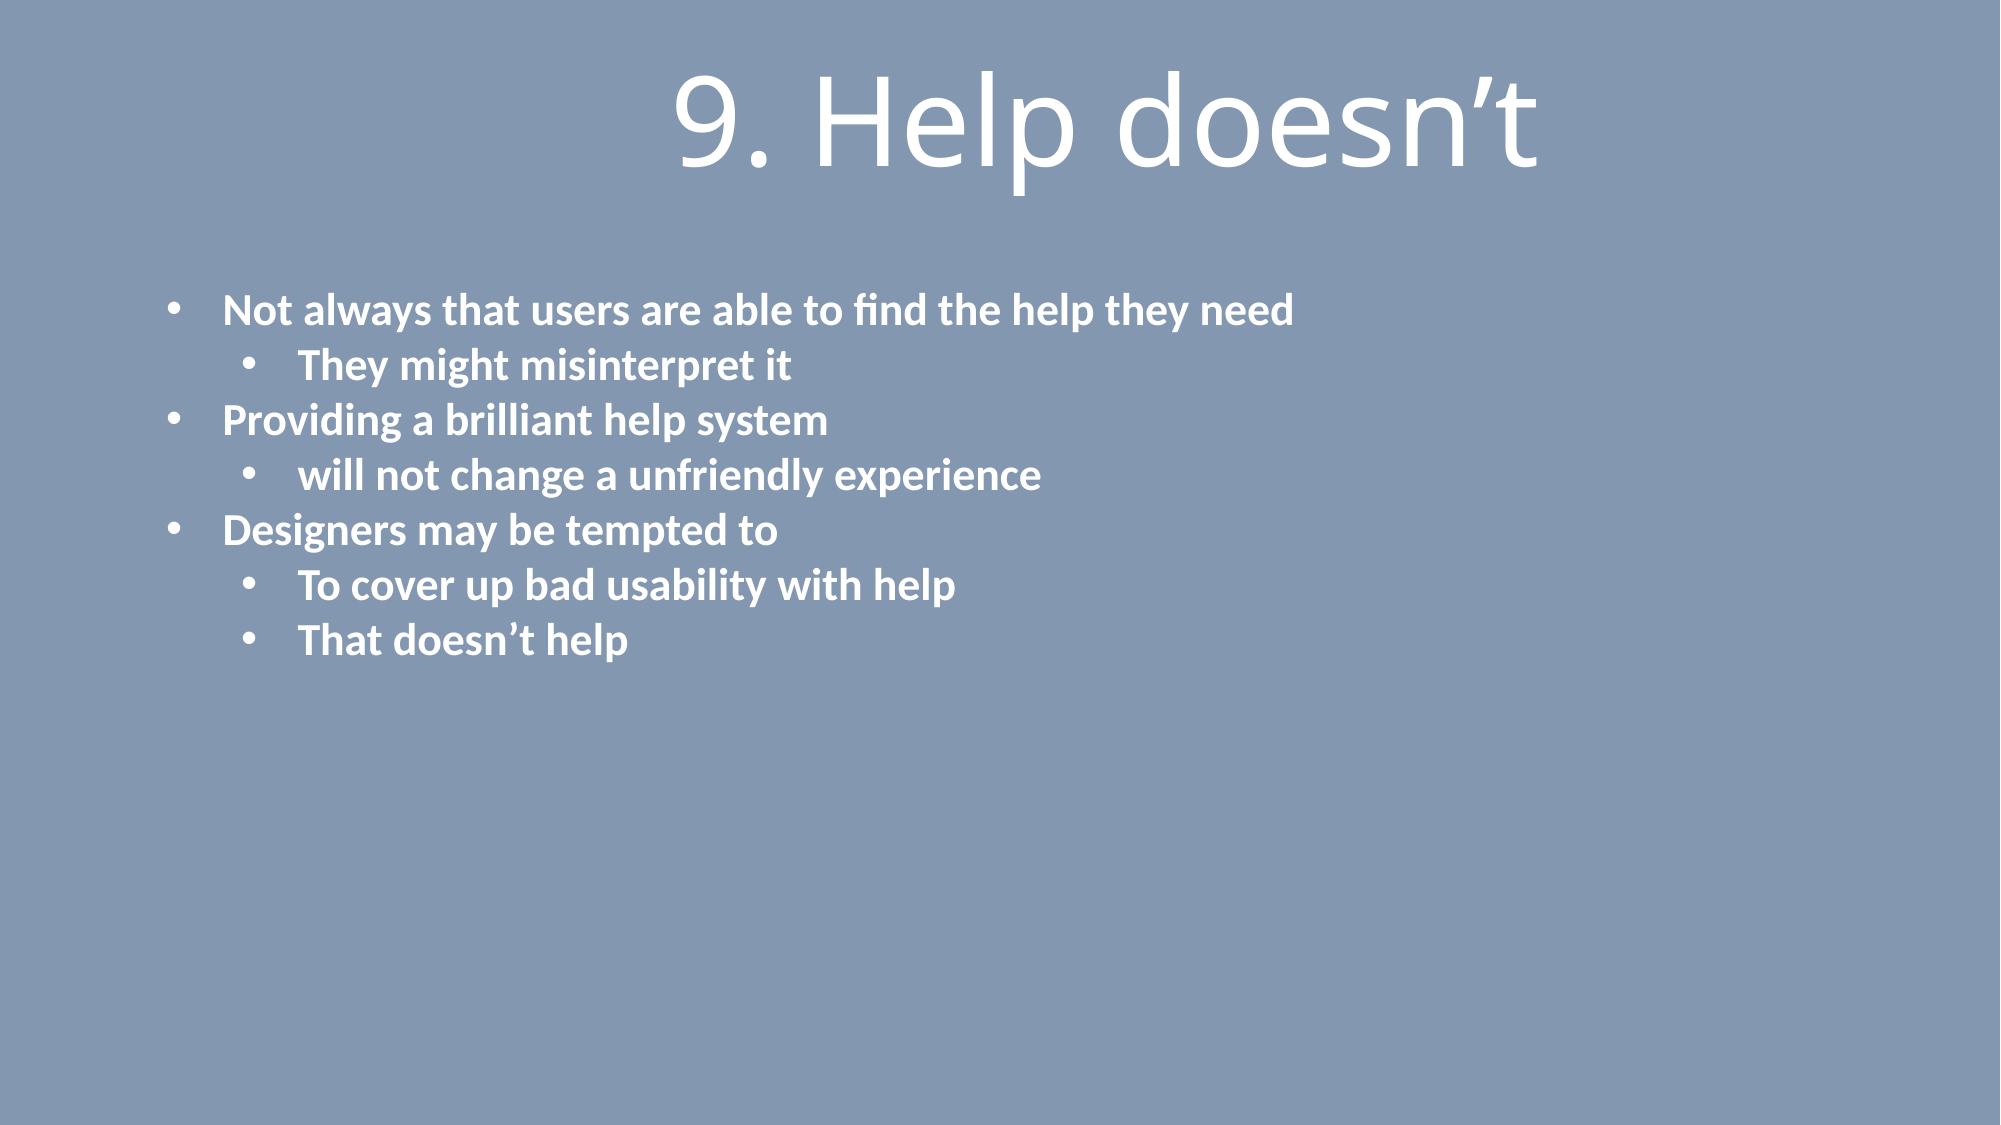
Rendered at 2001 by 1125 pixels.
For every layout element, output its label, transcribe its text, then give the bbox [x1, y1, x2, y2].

title 9. Help doesn’t [167, 17, 1893, 235]
text_box Not always that users are able to find the help they need They might misinterpret it Providing a brilliant help system will not change a unfriendly experience Designers may be tempted to To cover up bad usability with help That doesn’t help [151, 272, 1893, 728]
